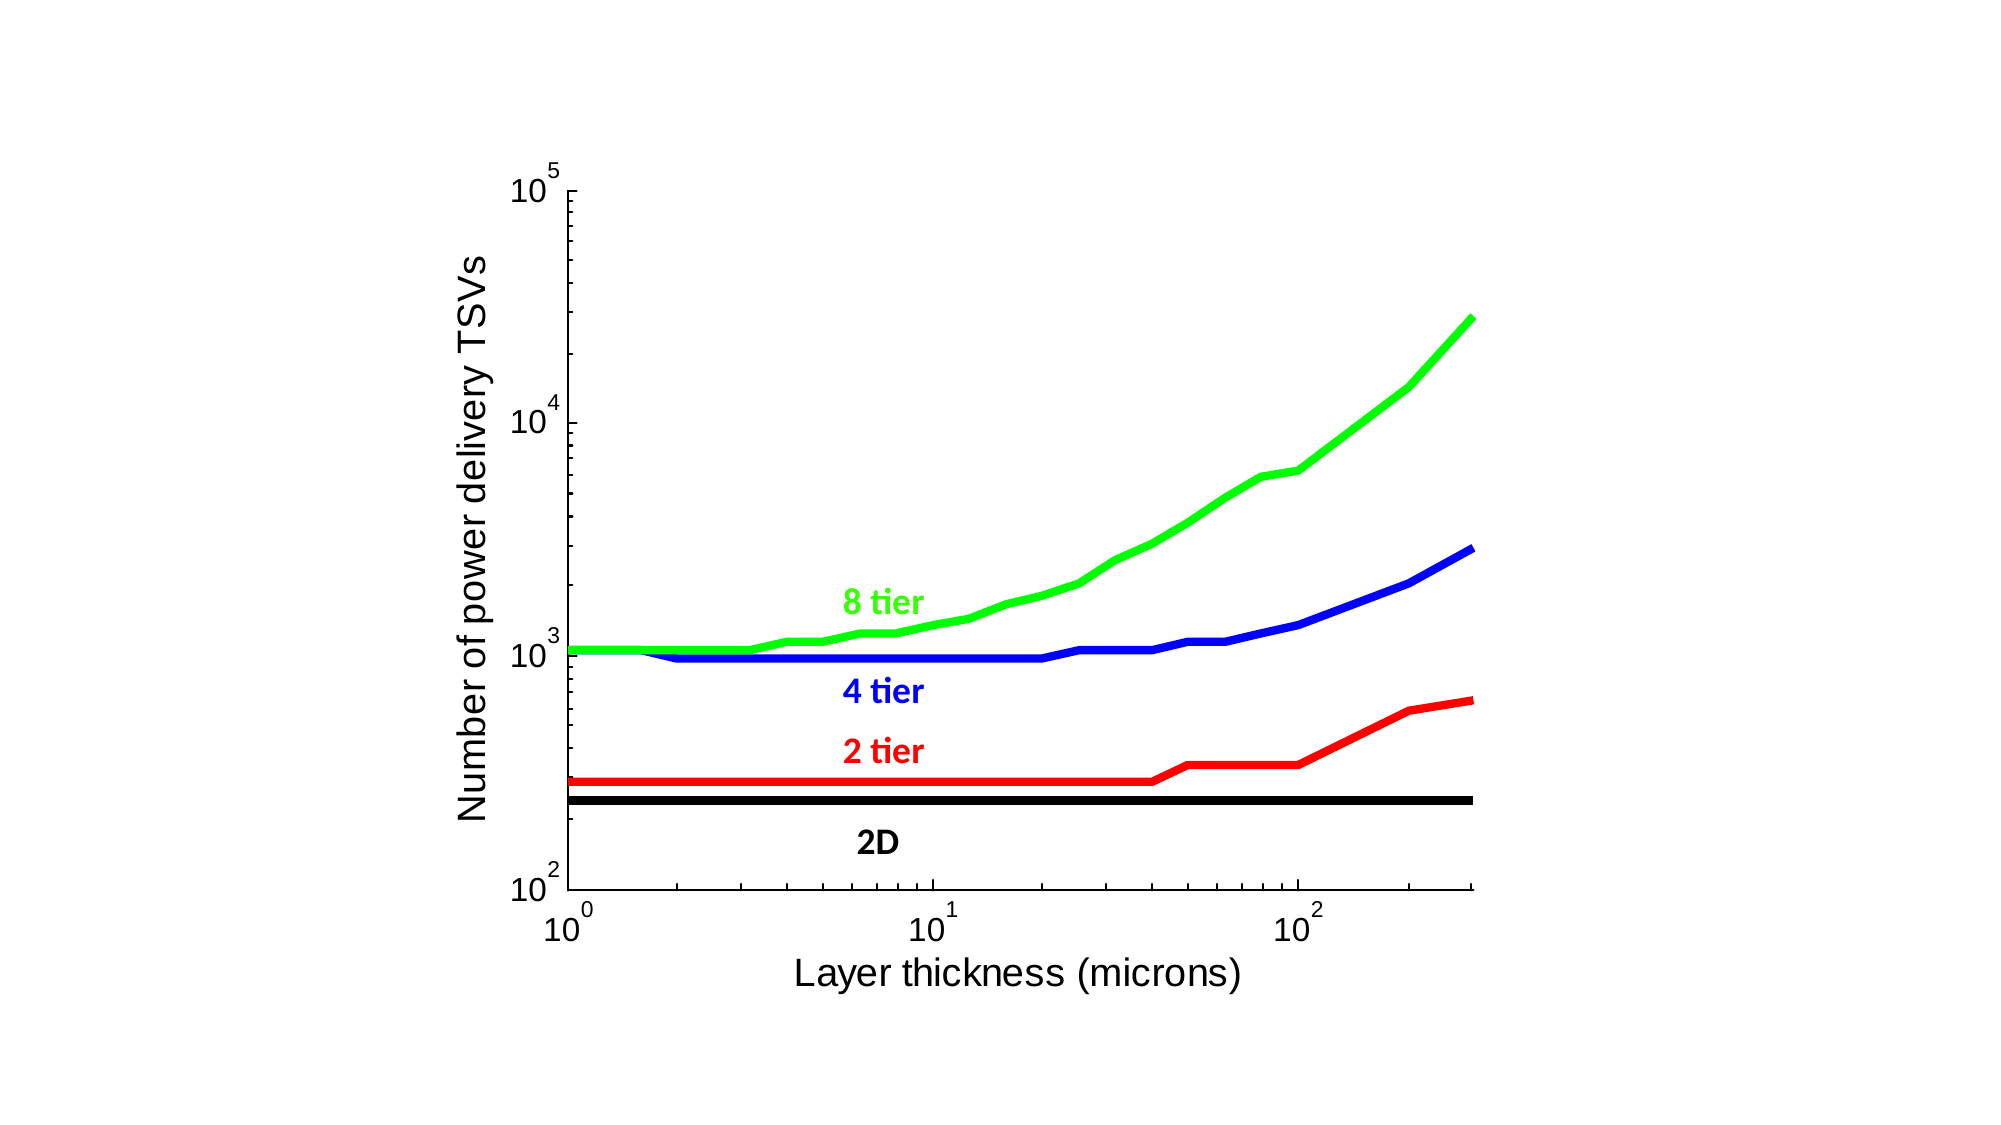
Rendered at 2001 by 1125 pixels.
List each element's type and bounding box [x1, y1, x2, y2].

text_box [415, 123, 1585, 1001]
